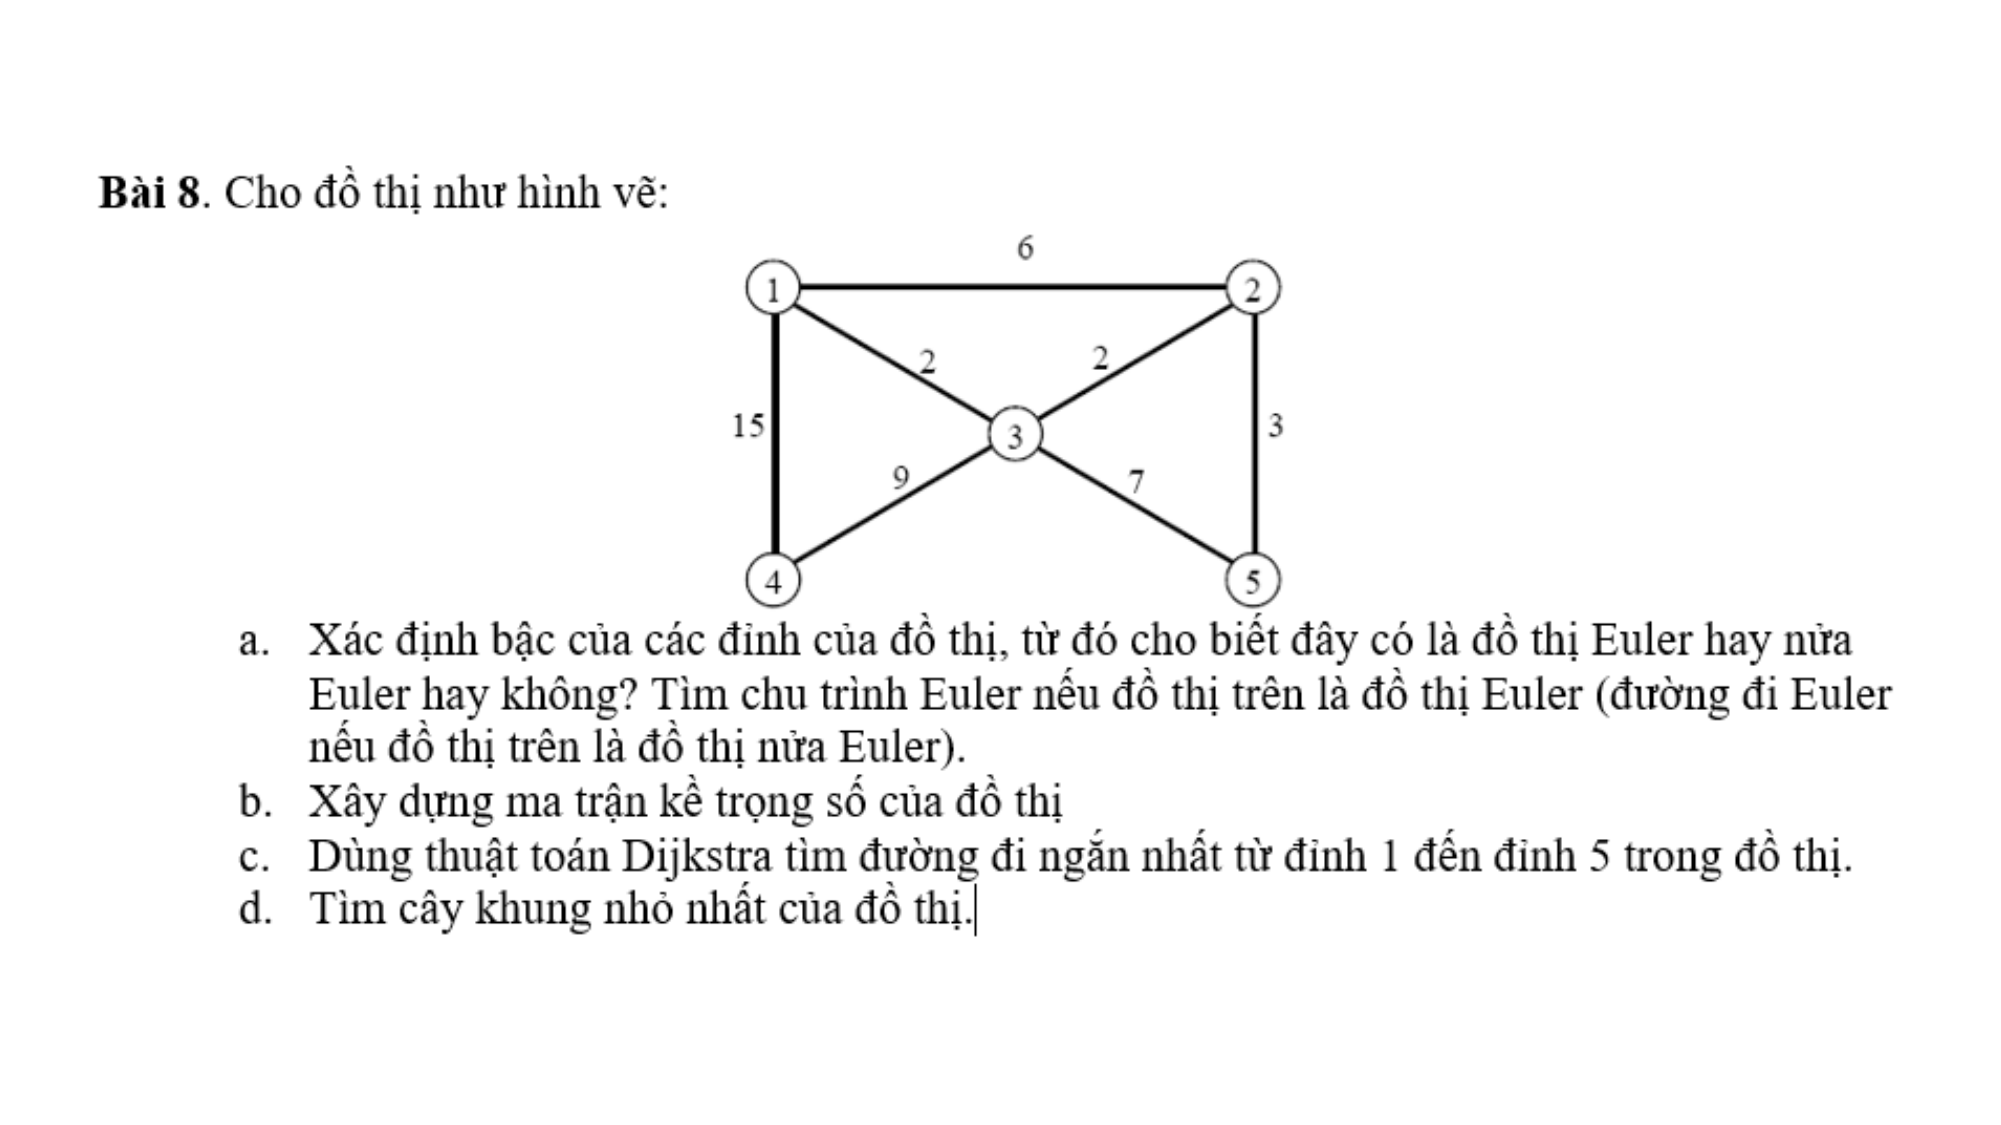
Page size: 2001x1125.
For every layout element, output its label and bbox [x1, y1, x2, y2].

picture [82, 160, 1910, 964]
